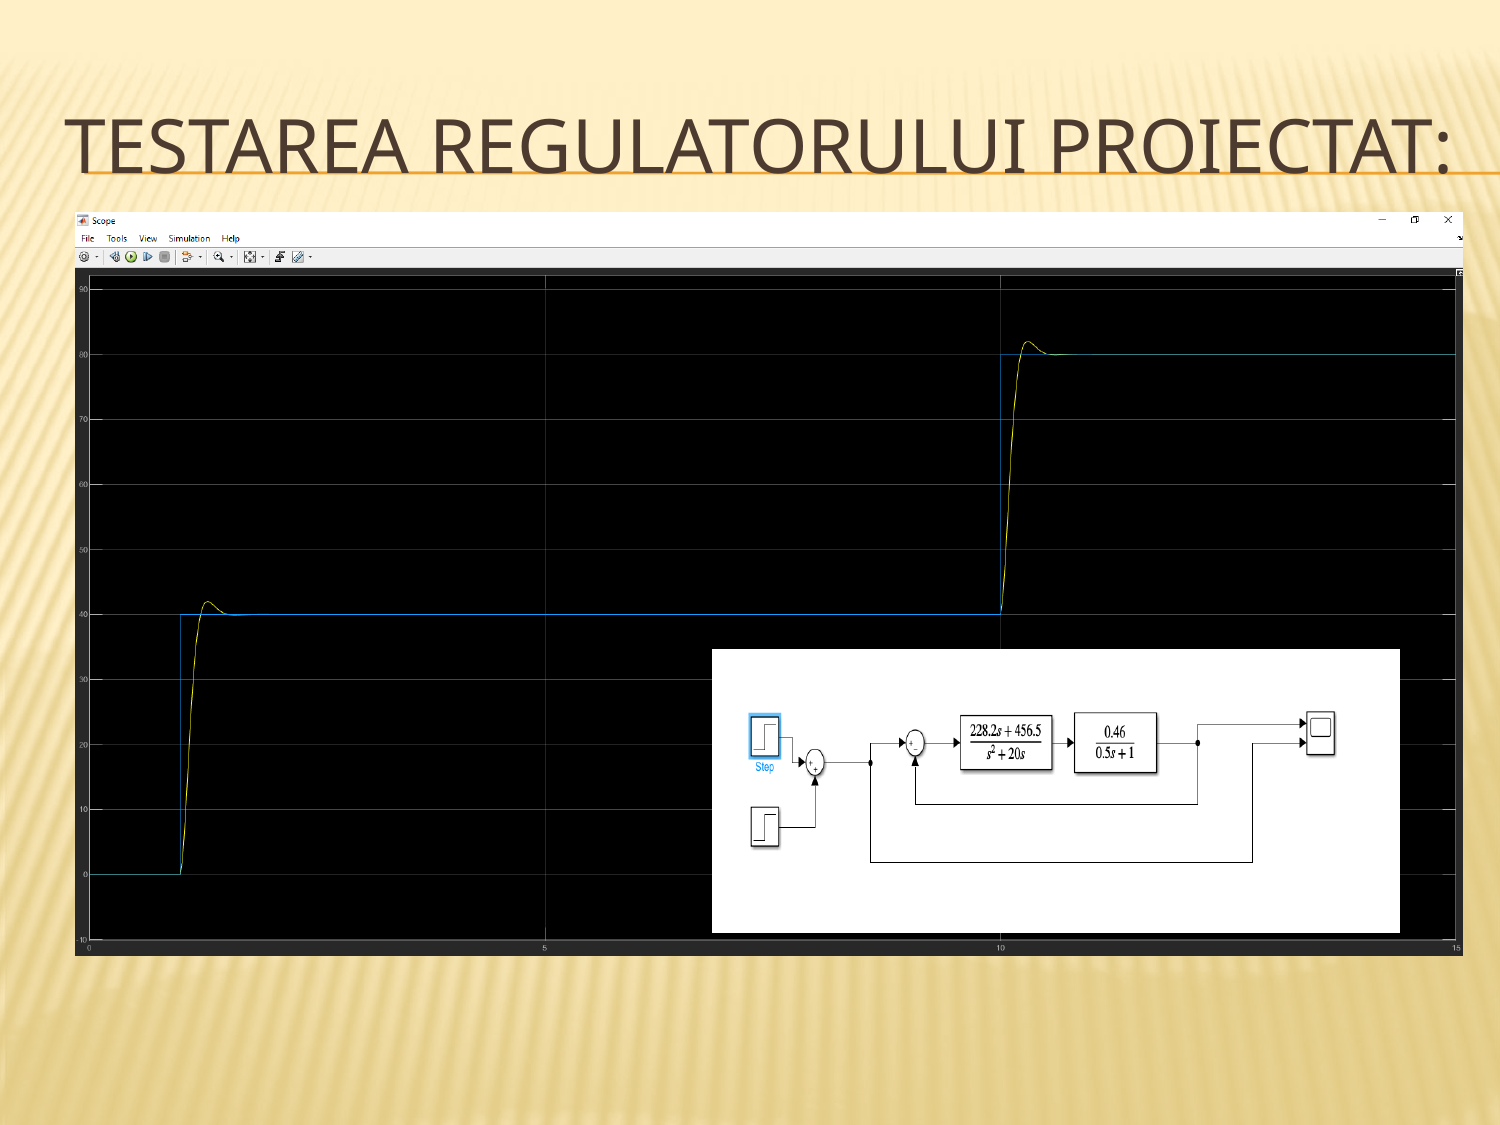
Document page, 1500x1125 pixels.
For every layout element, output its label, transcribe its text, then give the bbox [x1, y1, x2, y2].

title testarea regulatorului proiectat: [49, 75, 1475, 213]
picture [74, 212, 1463, 956]
